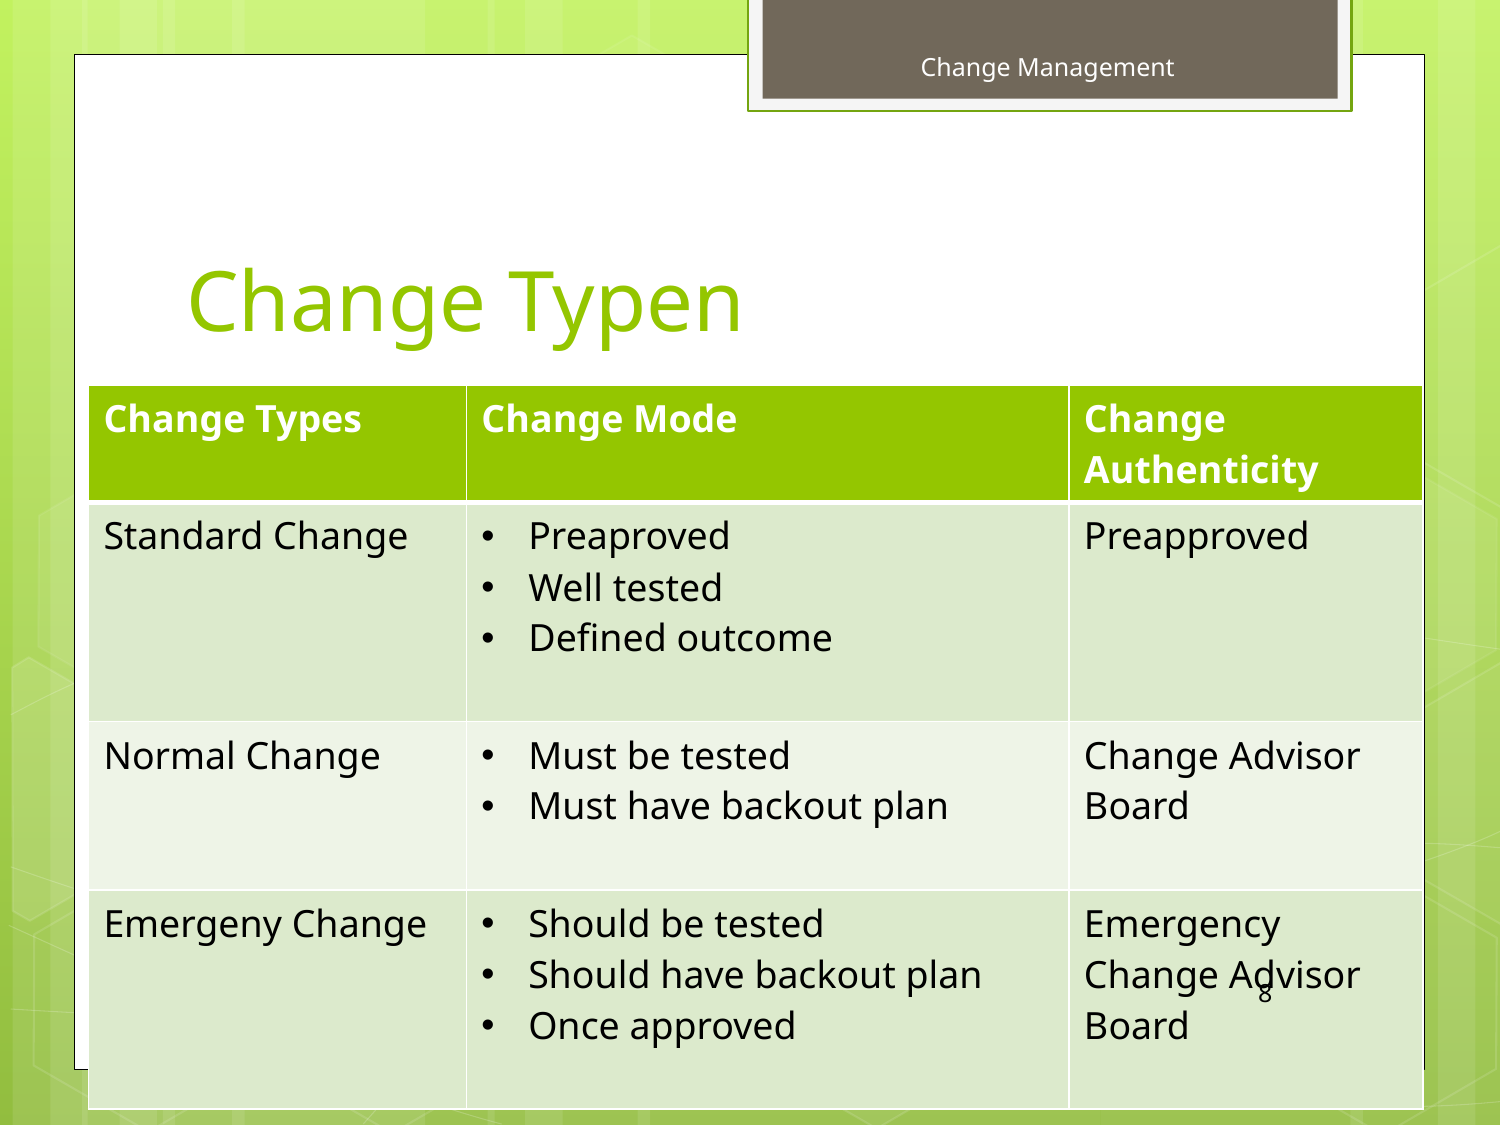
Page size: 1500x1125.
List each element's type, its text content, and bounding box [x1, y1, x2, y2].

table_cell Change Advisor Board [1070, 722, 1422, 889]
table_cell Must be tested Must have backout plan [467, 722, 1068, 889]
table_cell Preapproved [1070, 505, 1422, 721]
table_cell Should be tested Should have backout plan Once approved [467, 891, 1068, 1108]
table_cell Emergency Change Advisor Board [1070, 891, 1422, 1108]
table_cell Standard Change [89, 505, 466, 721]
slide_number 8 [1068, 964, 1288, 1024]
table_cell Emergeny Change [89, 891, 466, 1108]
table_header Change Types [89, 386, 466, 500]
table_header Change Authenticity [1070, 386, 1422, 500]
table_cell Normal Change [89, 722, 466, 889]
table_cell Preaproved Well tested Defined outcome [467, 505, 1068, 721]
title Change Typen [171, 168, 1324, 357]
table_header Change Mode [467, 386, 1068, 500]
slide_number Change Management [761, 36, 1334, 97]
